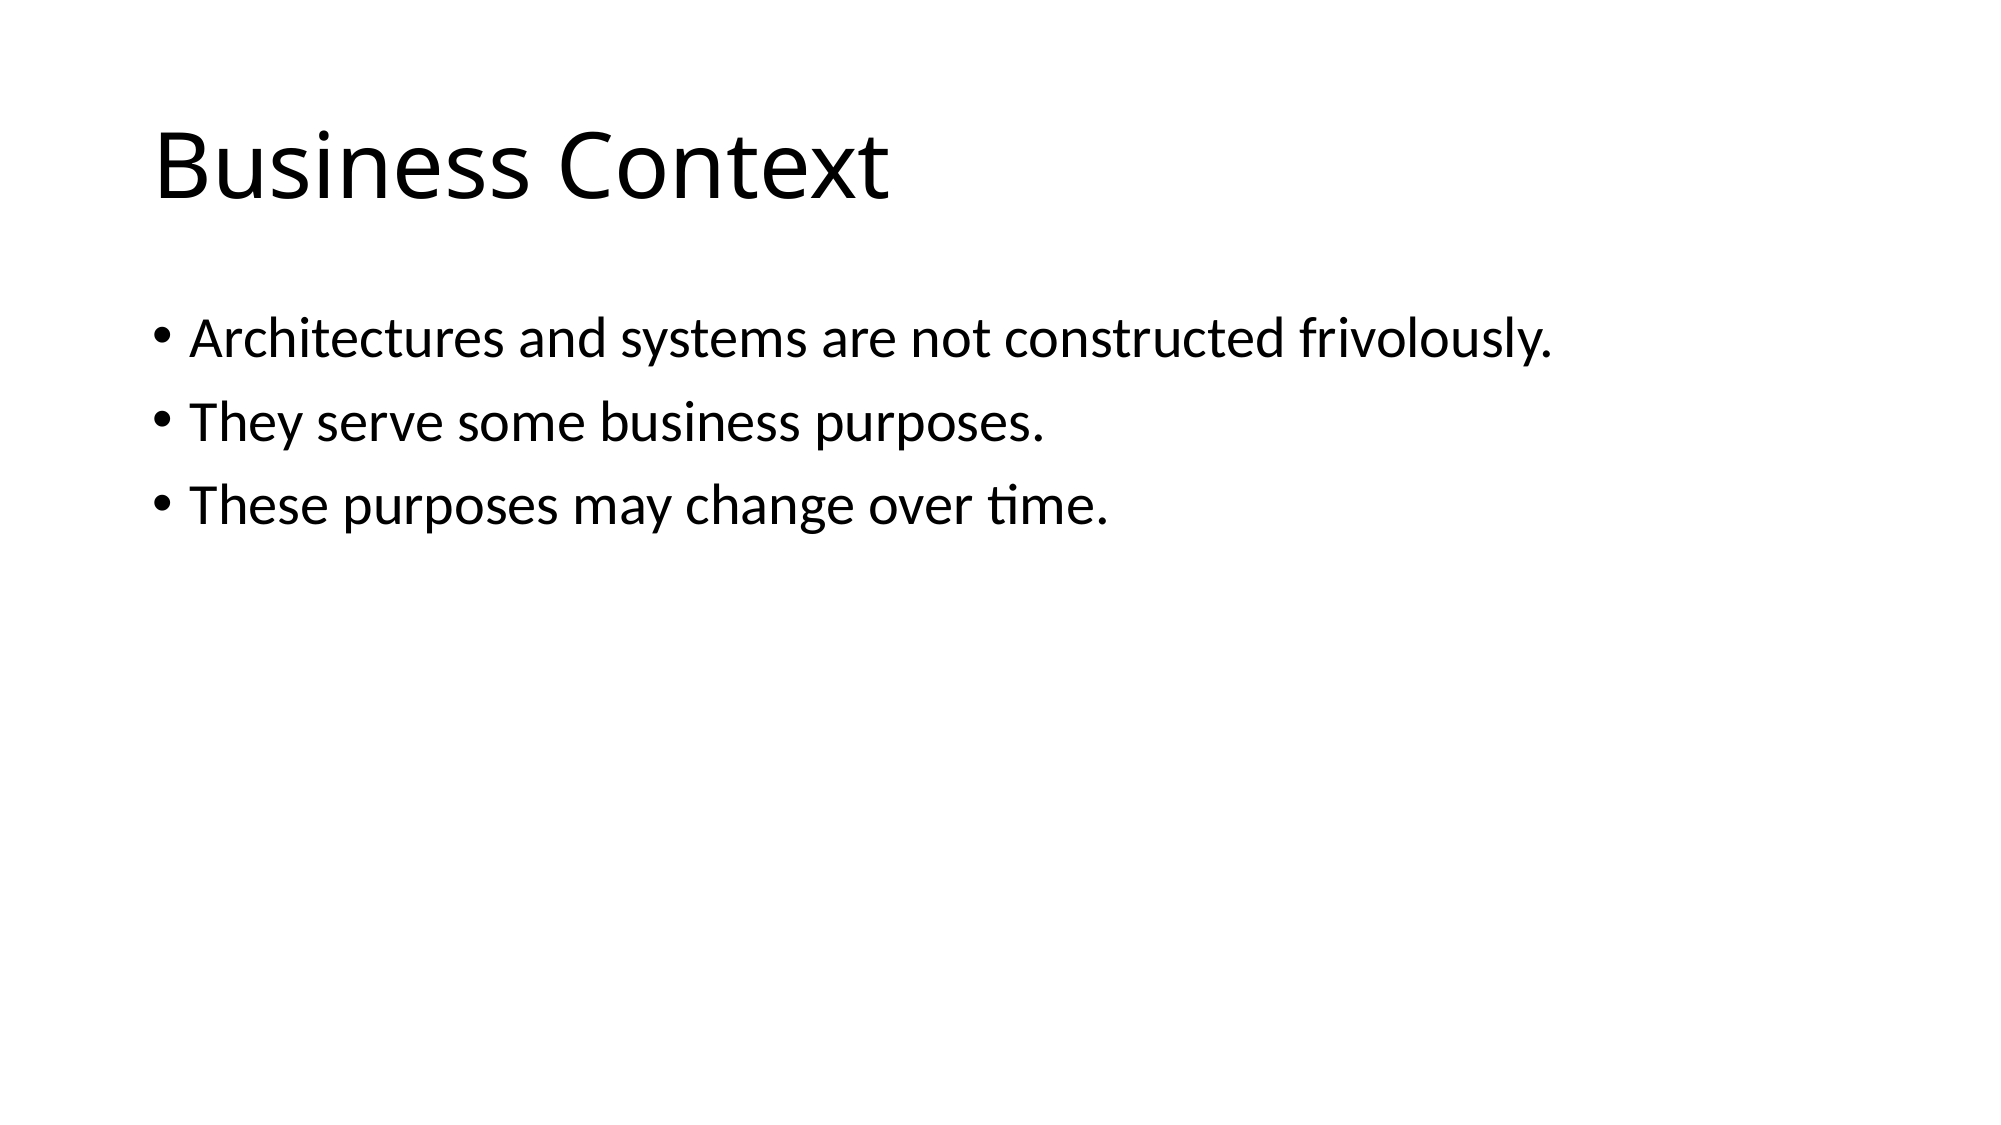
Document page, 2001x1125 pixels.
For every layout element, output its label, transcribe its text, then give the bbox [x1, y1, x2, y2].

list Architectures and systems are not constructed frivolously. They serve some business purposes. These purposes may change over time. [137, 299, 1863, 1014]
title Business Context [137, 59, 1863, 278]
